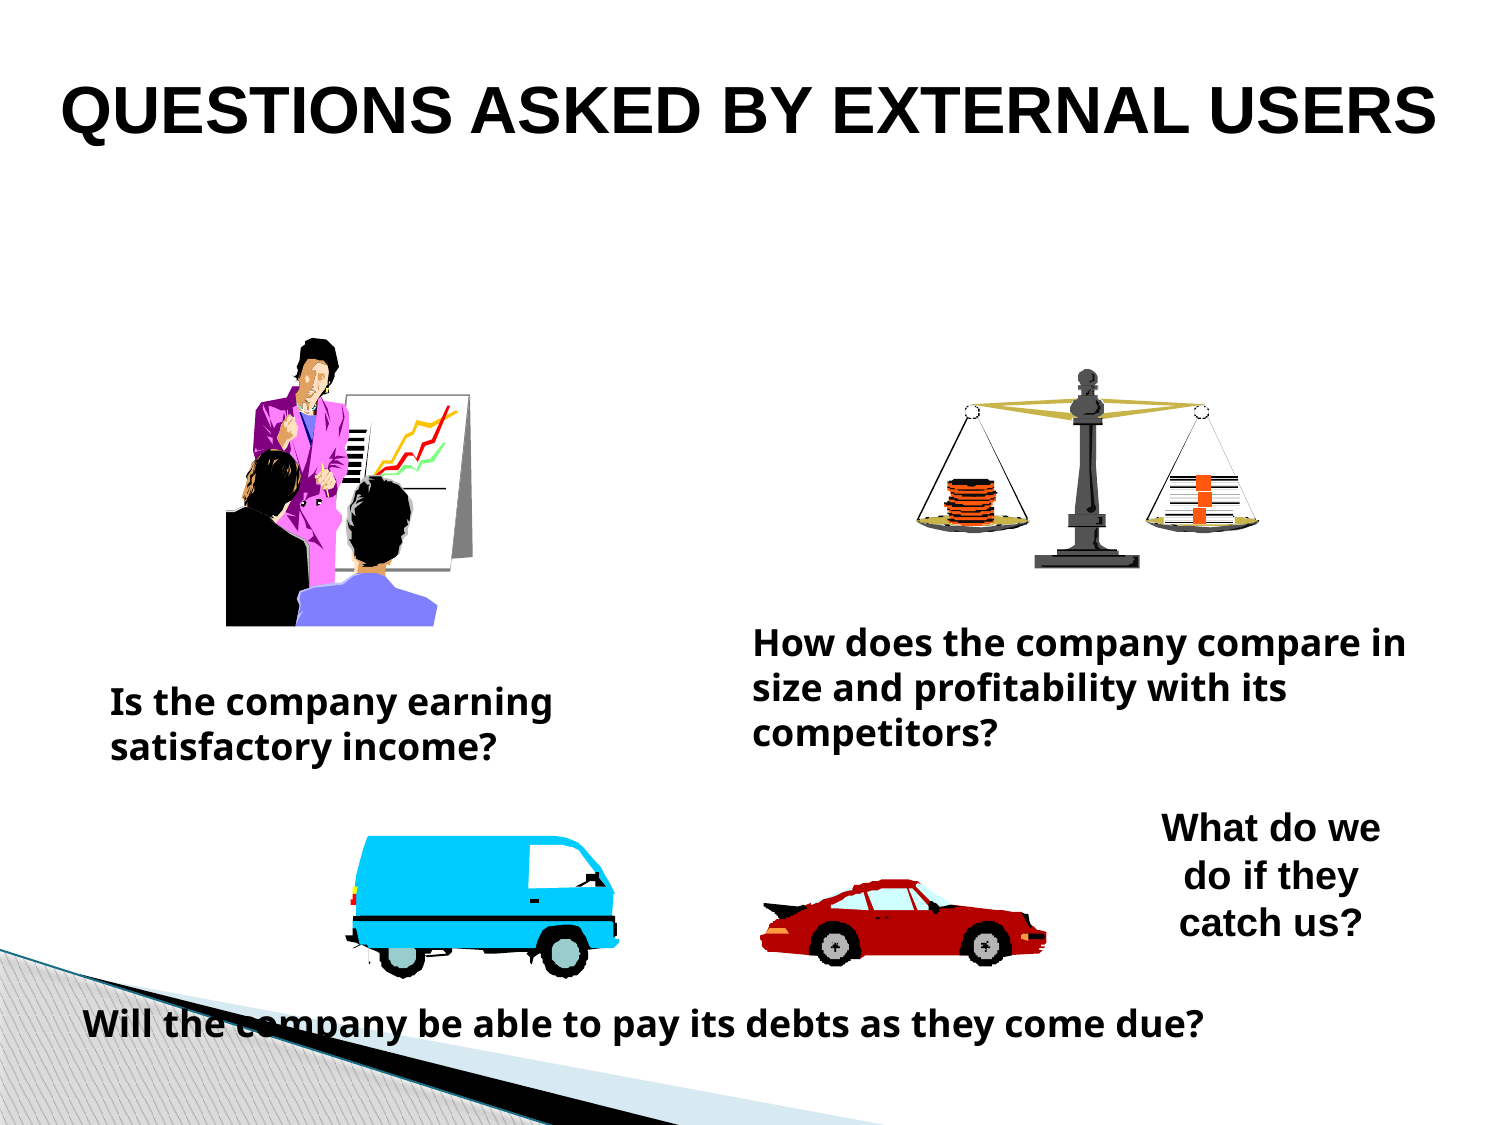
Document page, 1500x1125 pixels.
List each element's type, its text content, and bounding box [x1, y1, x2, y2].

text_box [321, 1064, 1191, 1125]
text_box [67, 773, 1433, 1053]
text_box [737, 368, 1481, 718]
text_box QUESTIONS ASKED BY EXTERNAL USERS [0, 60, 1500, 154]
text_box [94, 337, 641, 773]
